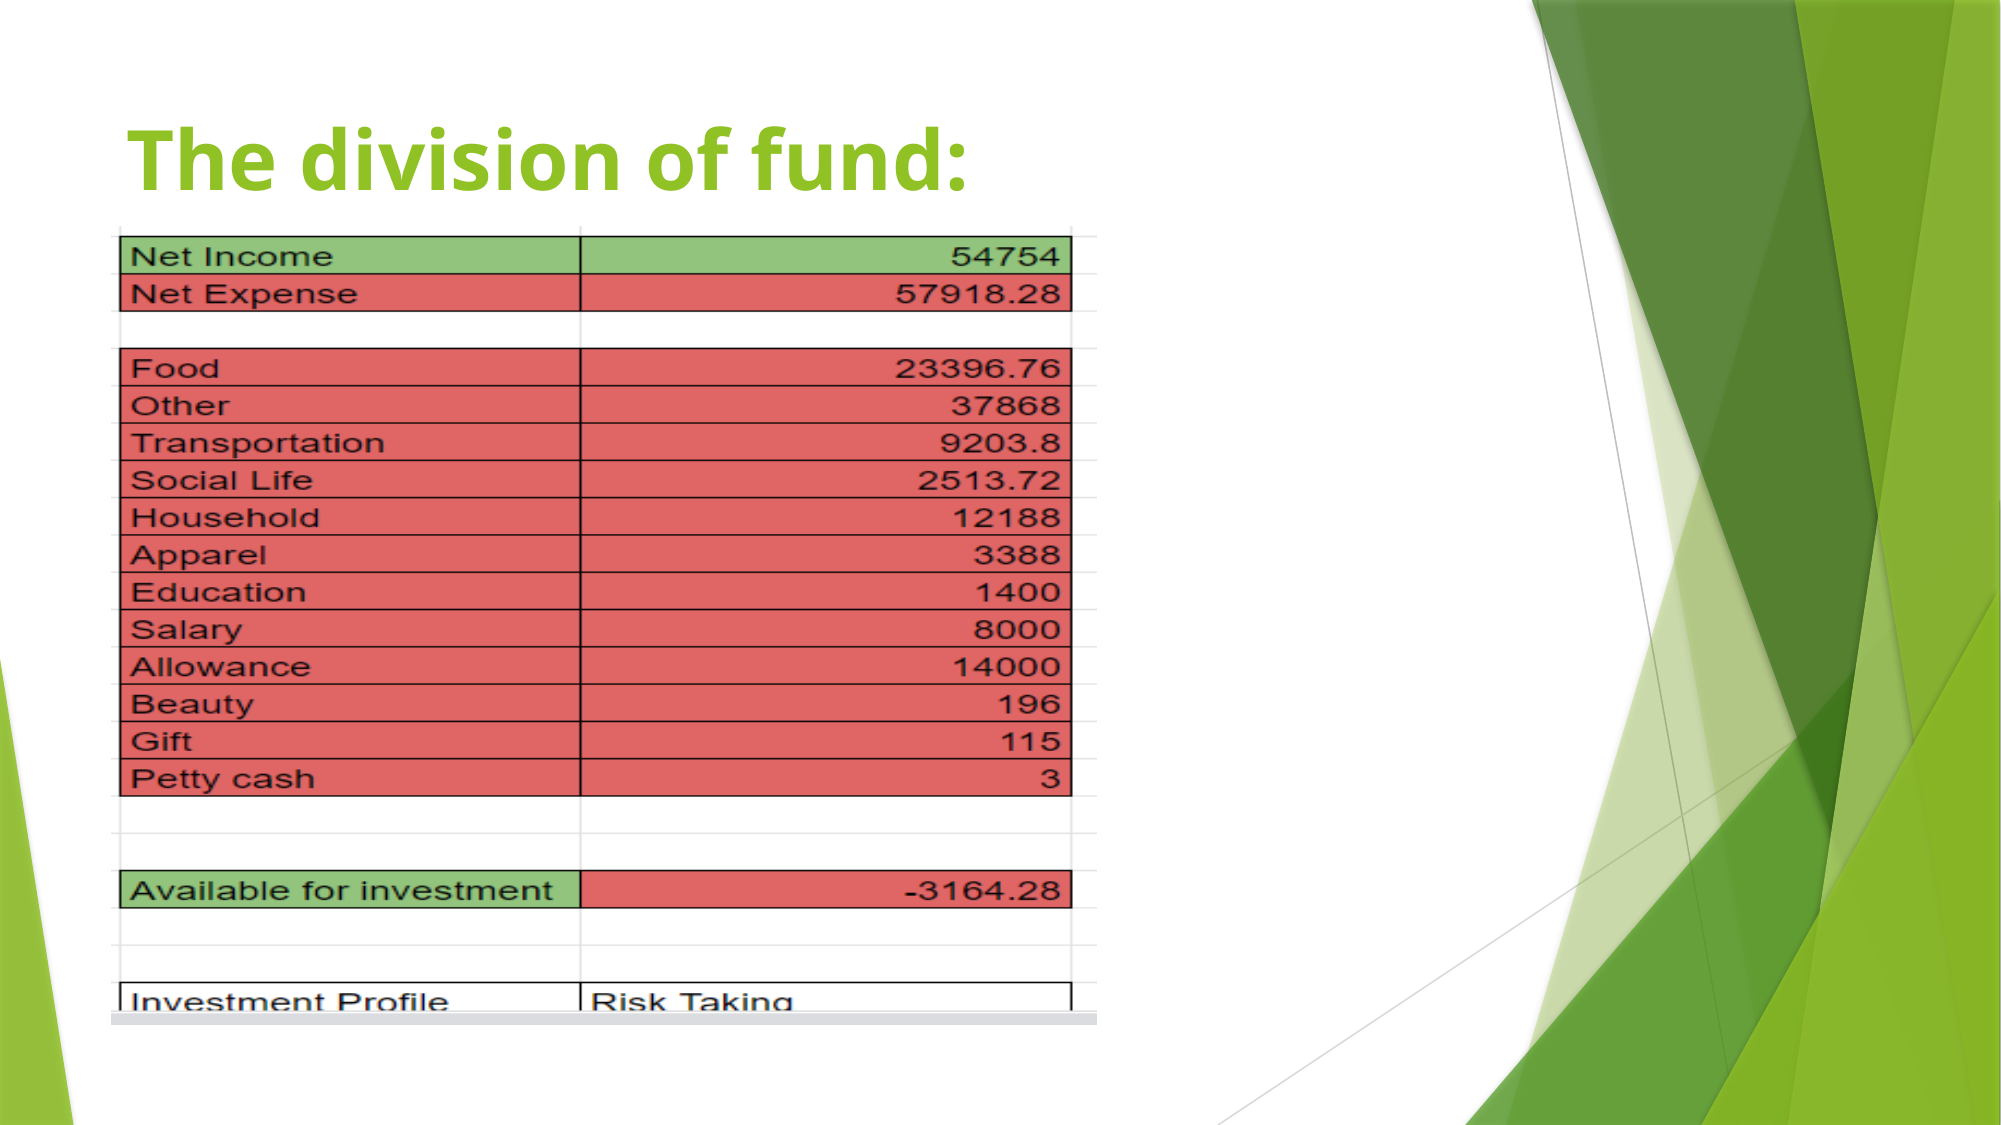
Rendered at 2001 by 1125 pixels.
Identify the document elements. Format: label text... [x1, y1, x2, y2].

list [110, 225, 1098, 1026]
title The division of fund: [111, 99, 1522, 317]
